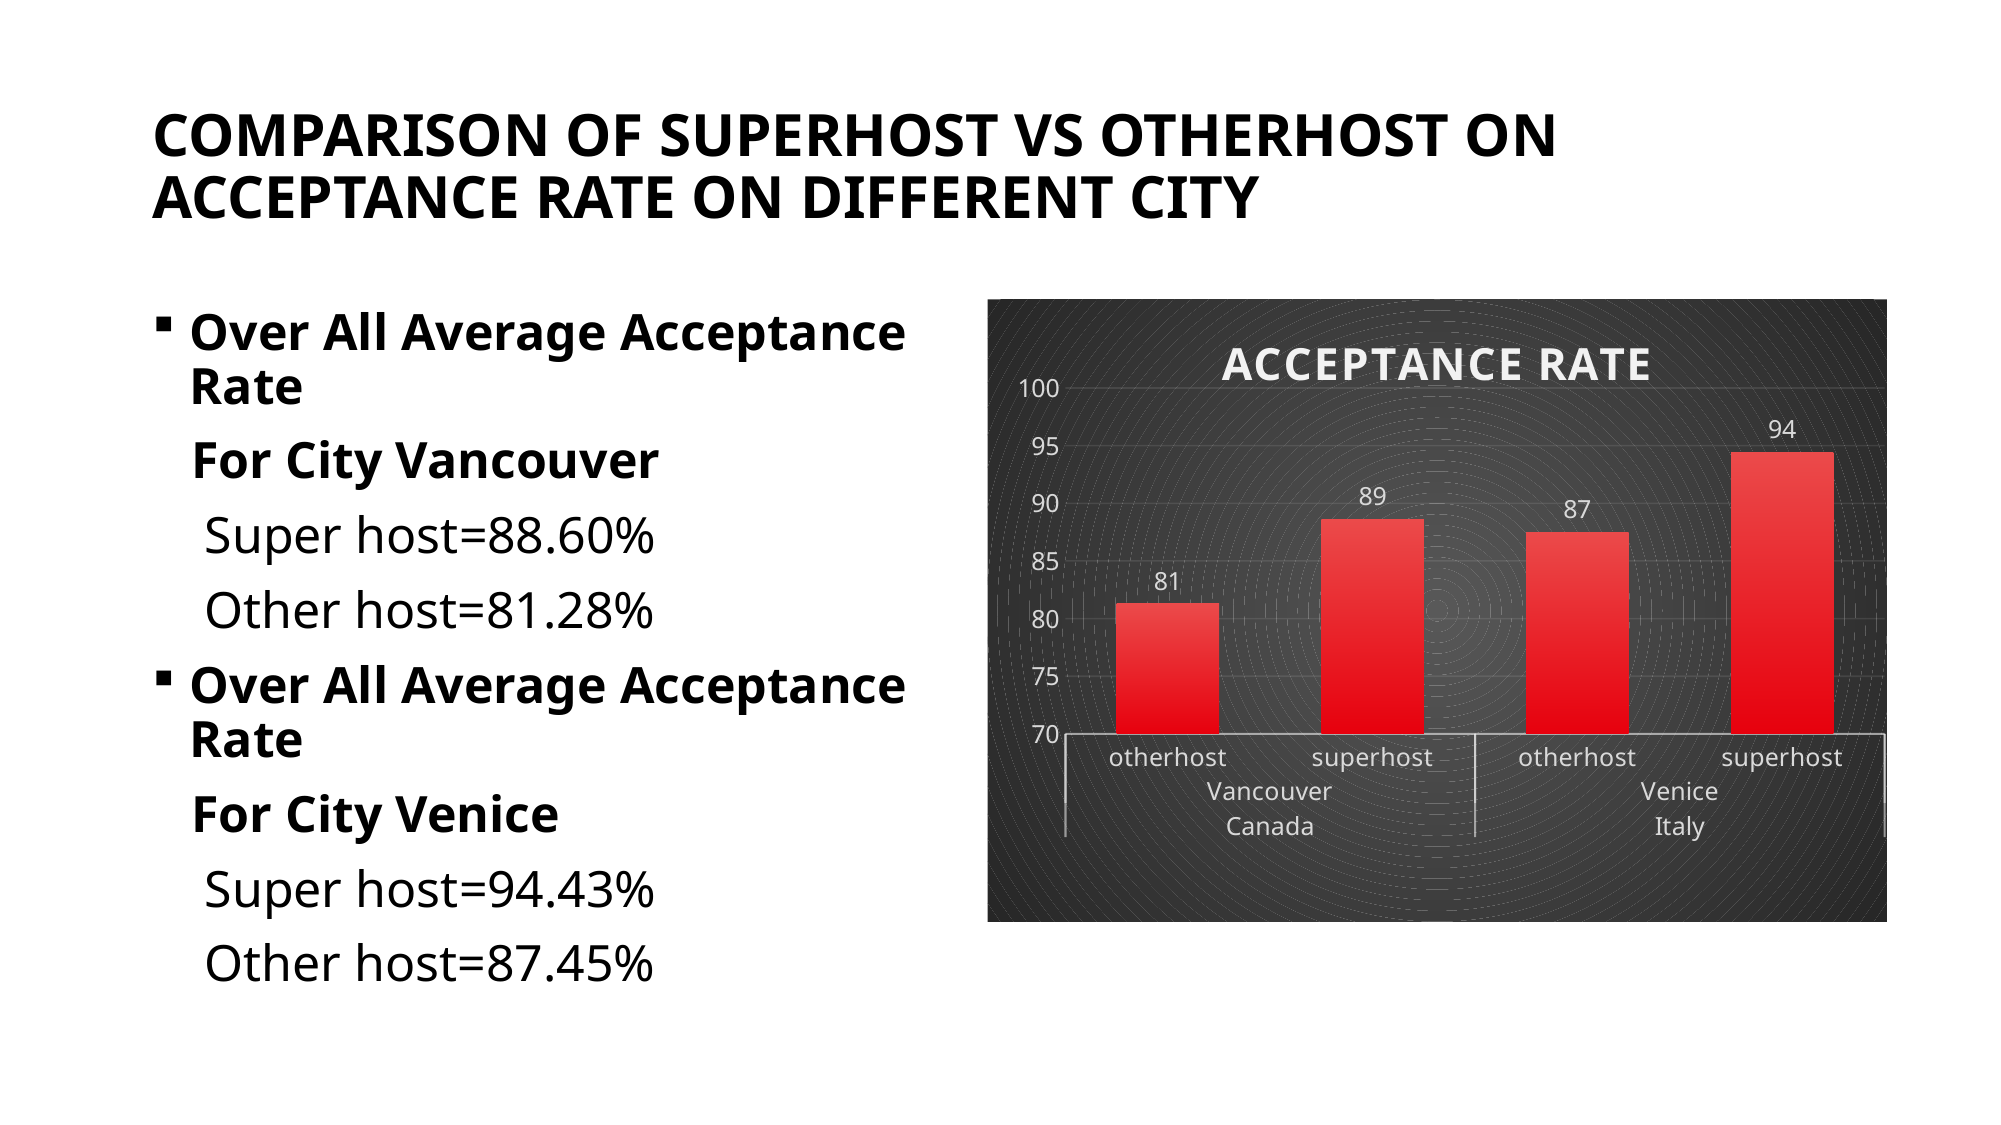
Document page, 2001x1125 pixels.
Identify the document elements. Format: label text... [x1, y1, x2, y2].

title COMPARISON OF SUPERHOST VS OTHERHOST ON ACCEPTANCE RATE ON DIFFERENT CITY [137, 59, 1863, 278]
list Over All Average Acceptance Rate For City Vancouver Super host=88.60% Other host=81.28% Over All Average Acceptance Rate For City Venice Super host=94.43% Other host=87.45% [137, 299, 988, 1014]
chart [987, 299, 1887, 922]
